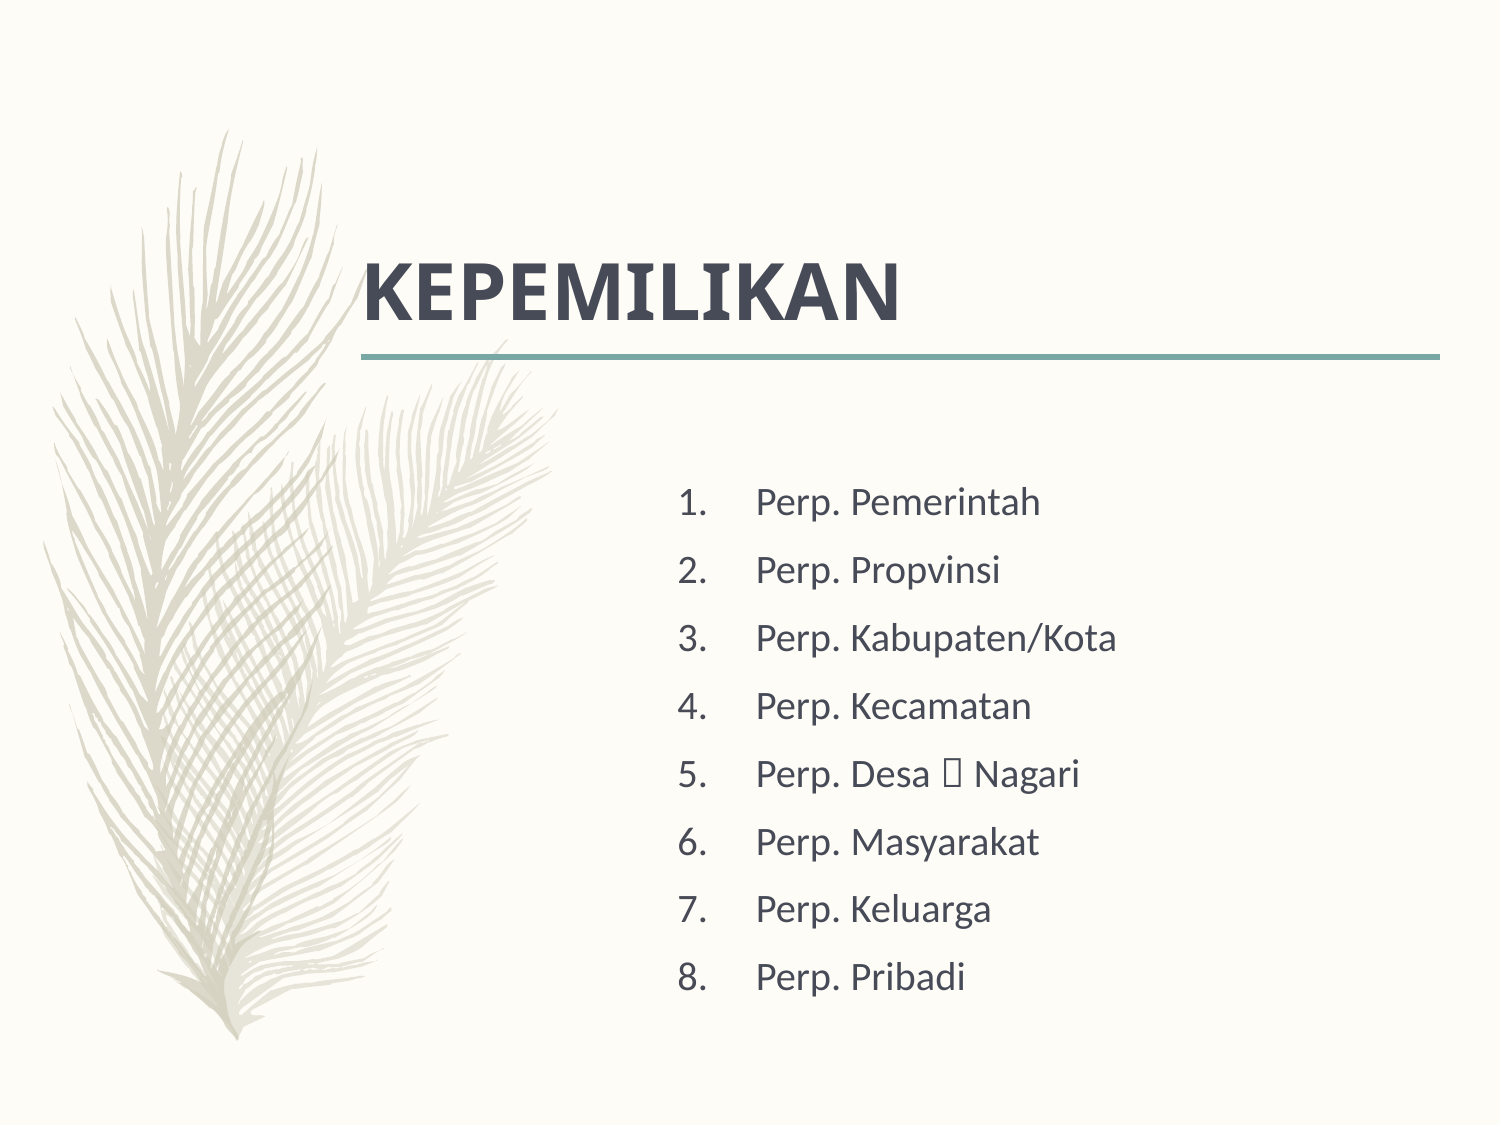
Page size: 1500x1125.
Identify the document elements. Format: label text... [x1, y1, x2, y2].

title KEPEMILIKAN [345, 237, 1441, 350]
list Perp. Pemerintah Perp. Propvinsi Perp. Kabupaten/Kota Perp. Kecamatan Perp. Desa  Nagari Perp. Masyarakat Perp. Keluarga Perp. Pribadi [662, 462, 1402, 1010]
